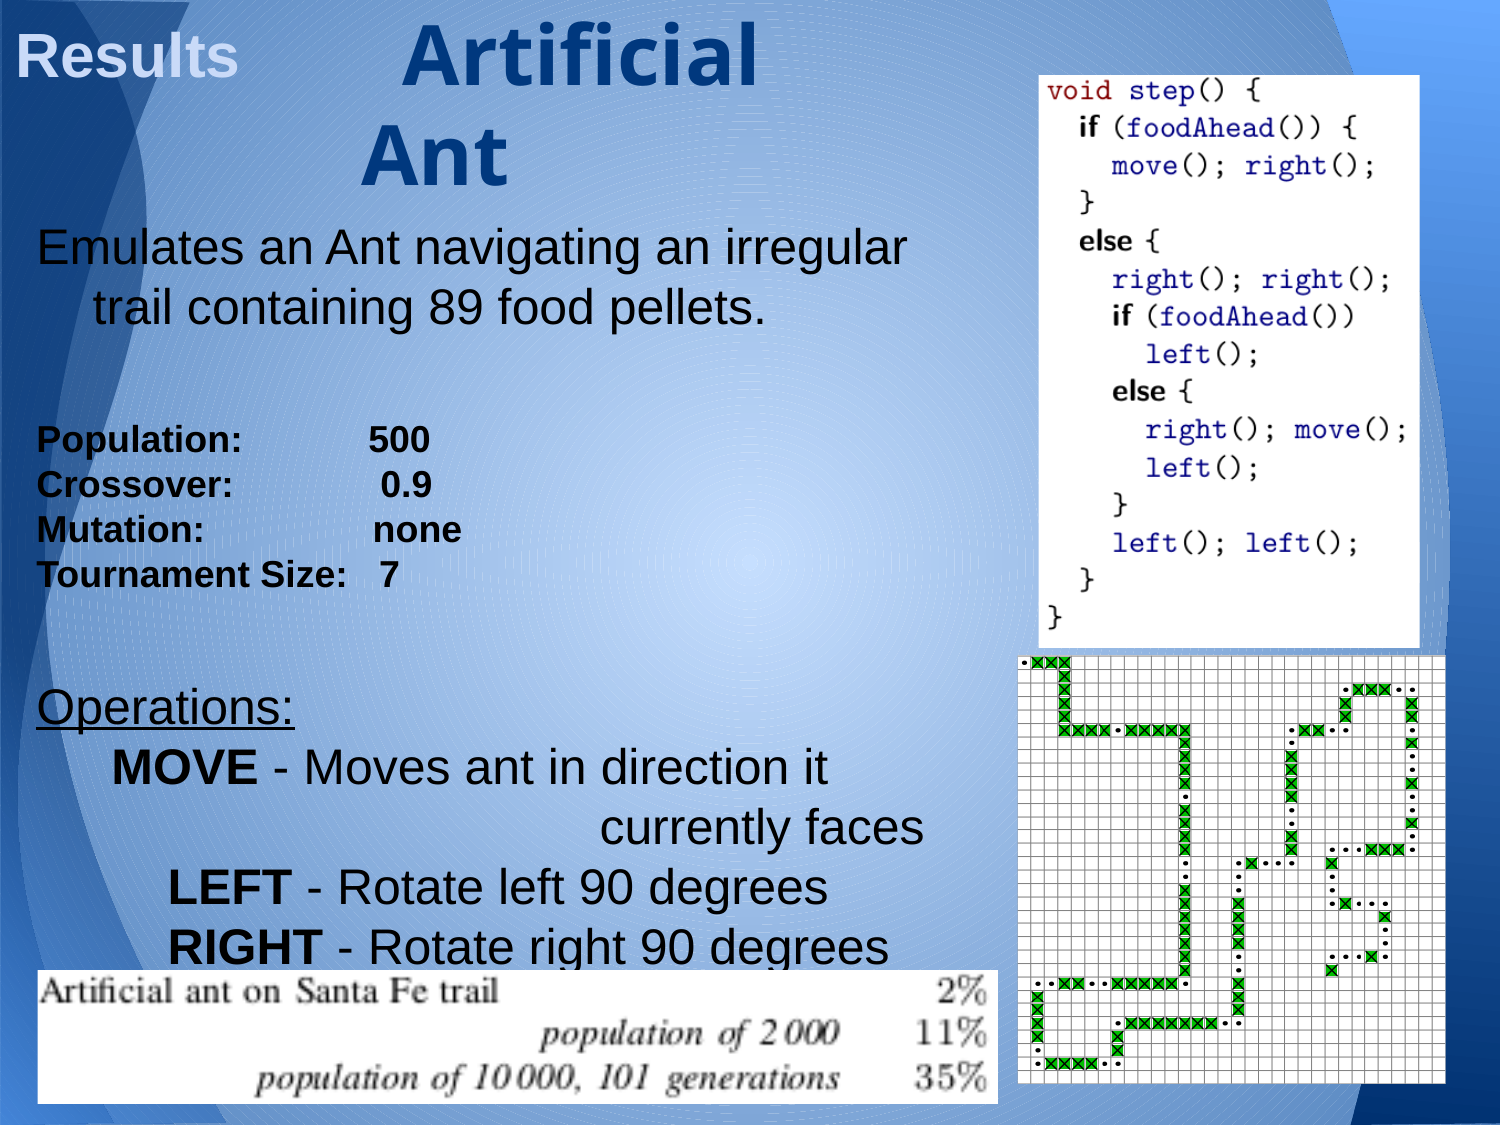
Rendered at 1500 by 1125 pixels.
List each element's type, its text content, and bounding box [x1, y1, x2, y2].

text_box [1038, 75, 1420, 648]
title Artificial Ant [346, 0, 919, 218]
text_box [1017, 655, 1446, 1084]
list Emulates an Ant navigating an irregular trail containing 89 food pellets. Population: 500 Crossover: 0.9 Mutation: none Tournament Size: 7 Operations: MOVE - Moves ant in direction it currently faces LEFT - Rotate left 90 degrees RIGHT - Rotate right 90 degrees [21, 199, 980, 954]
text_box [37, 970, 998, 1104]
text_box Results [0, 0, 258, 97]
